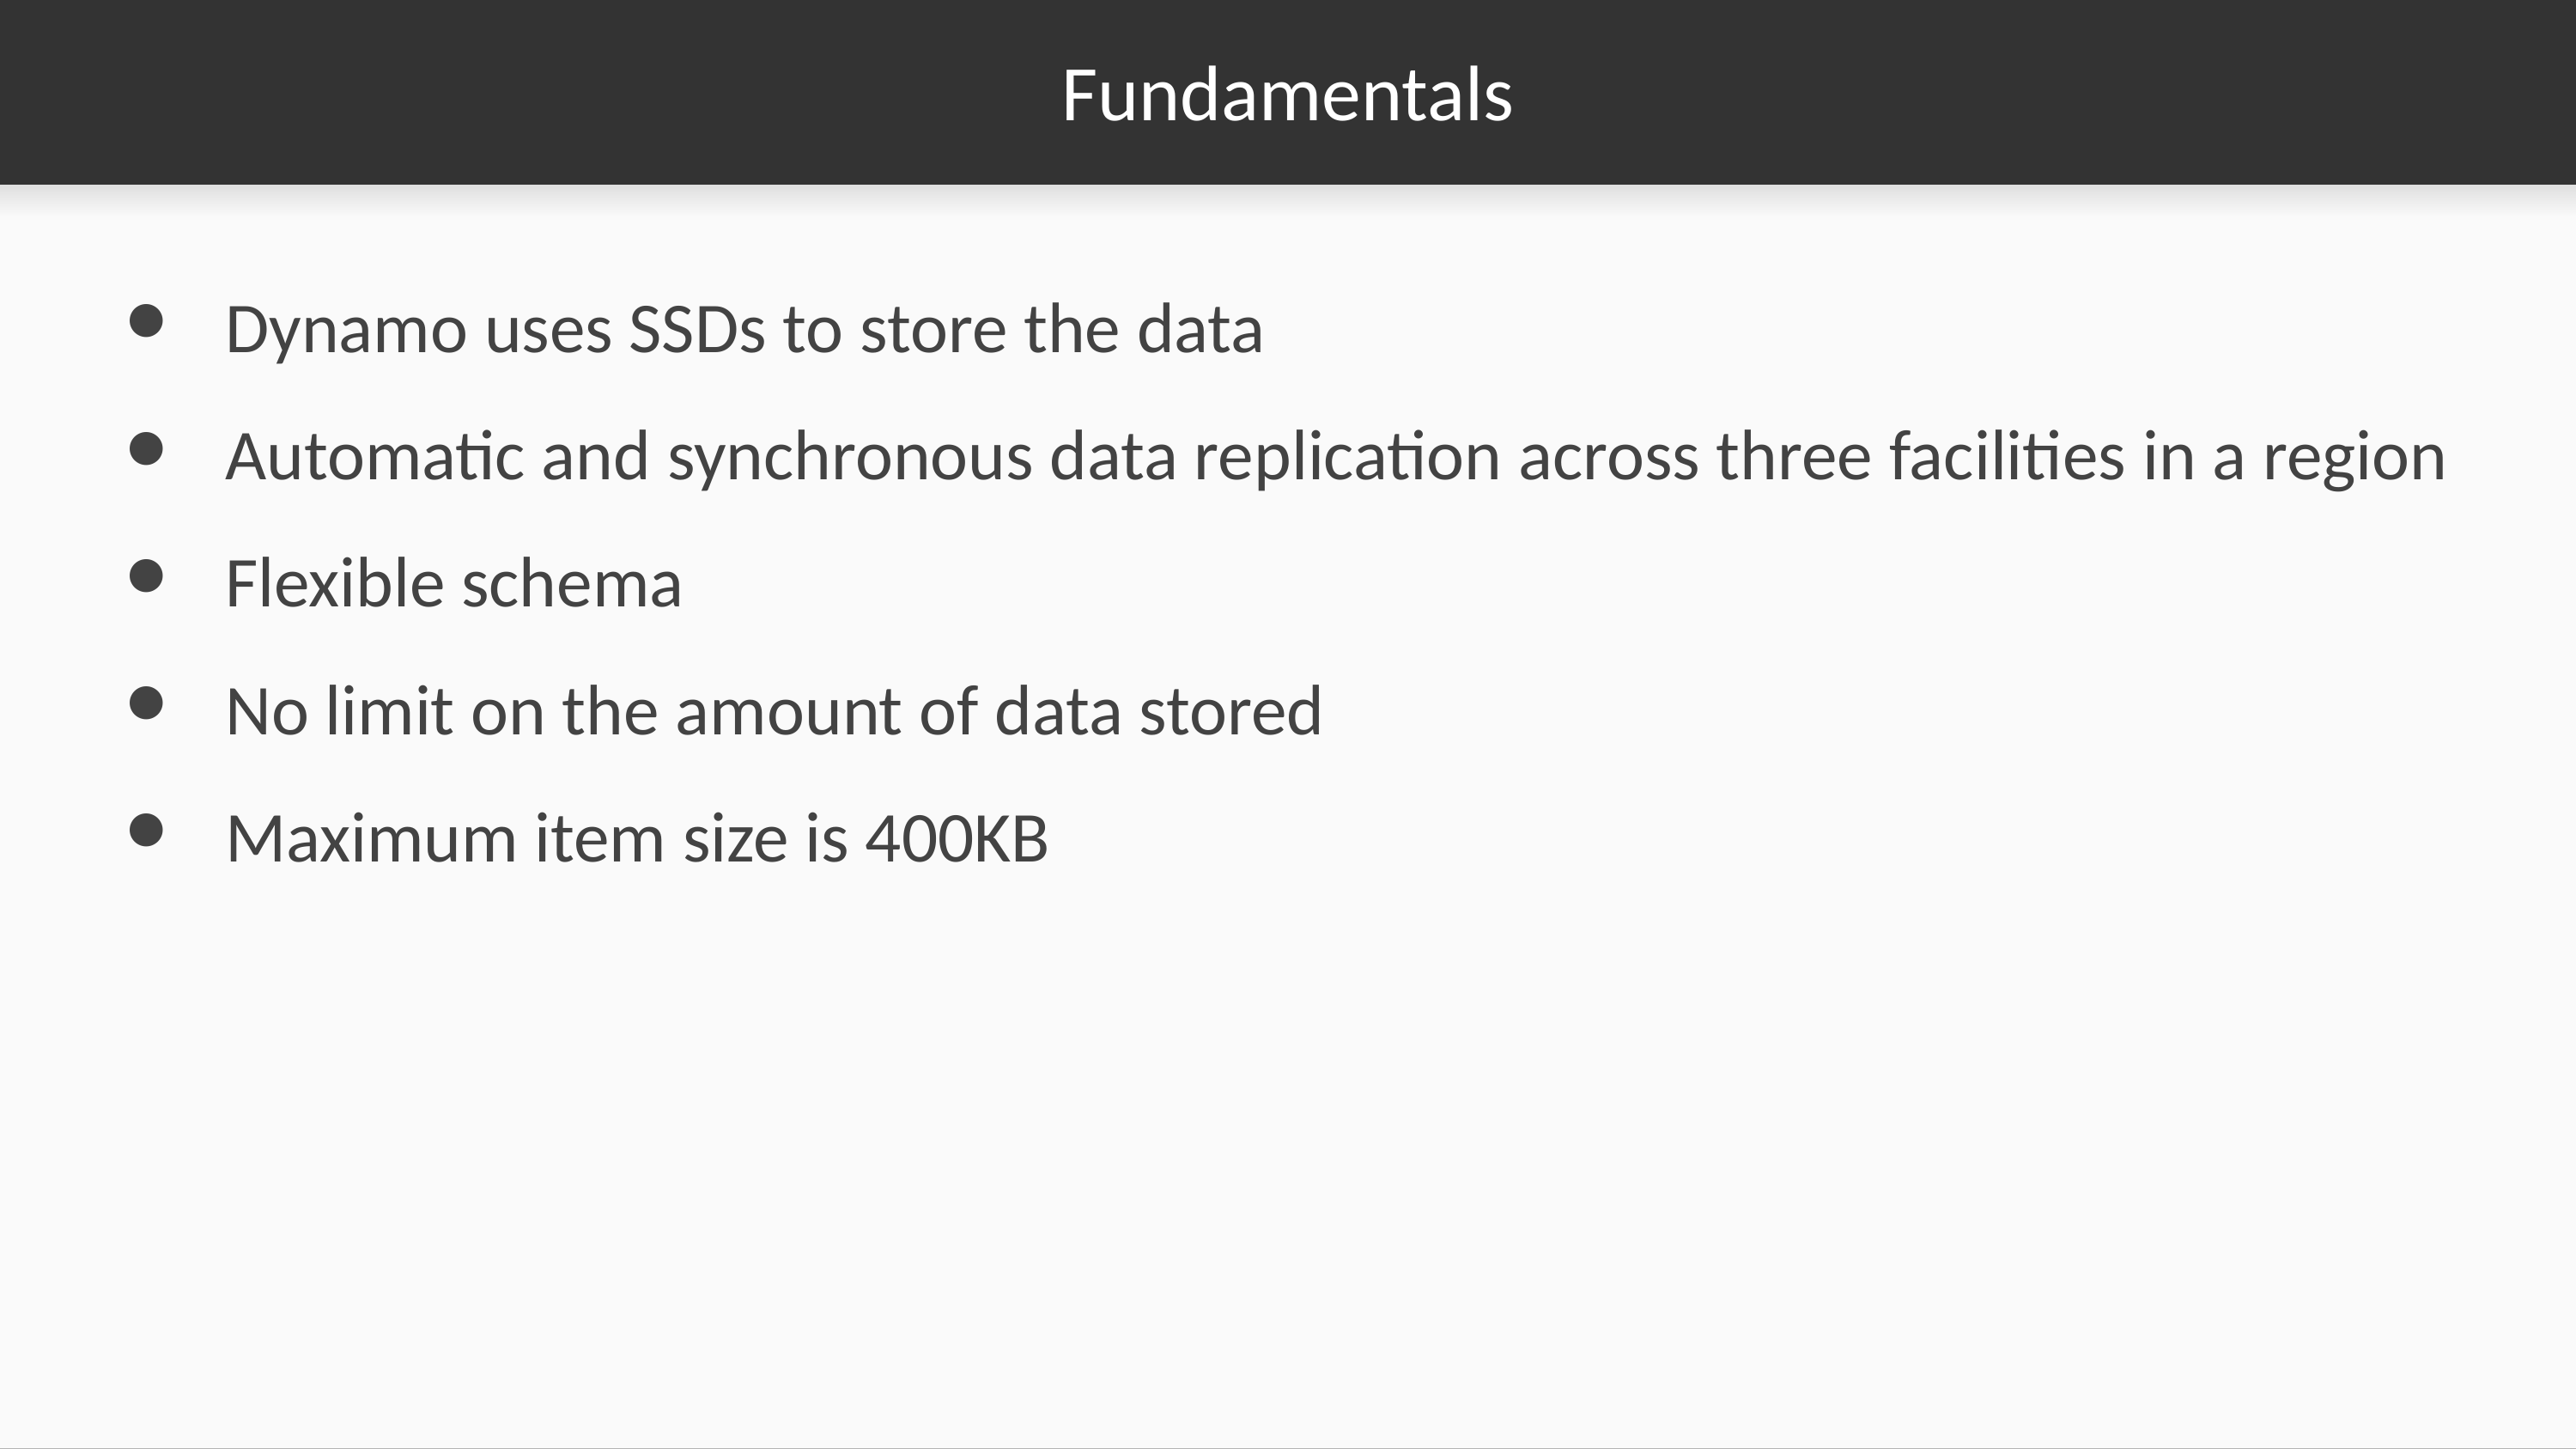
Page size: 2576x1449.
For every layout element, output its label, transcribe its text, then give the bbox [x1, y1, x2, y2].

title Fundamentals [28, 4, 2547, 174]
text_box Dynamo uses SSDs to store the data Automatic and synchronous data replication across three facilities in a region Flexible schema No limit on the amount of data stored Maximum item size is 400KB [70, 241, 2568, 1396]
